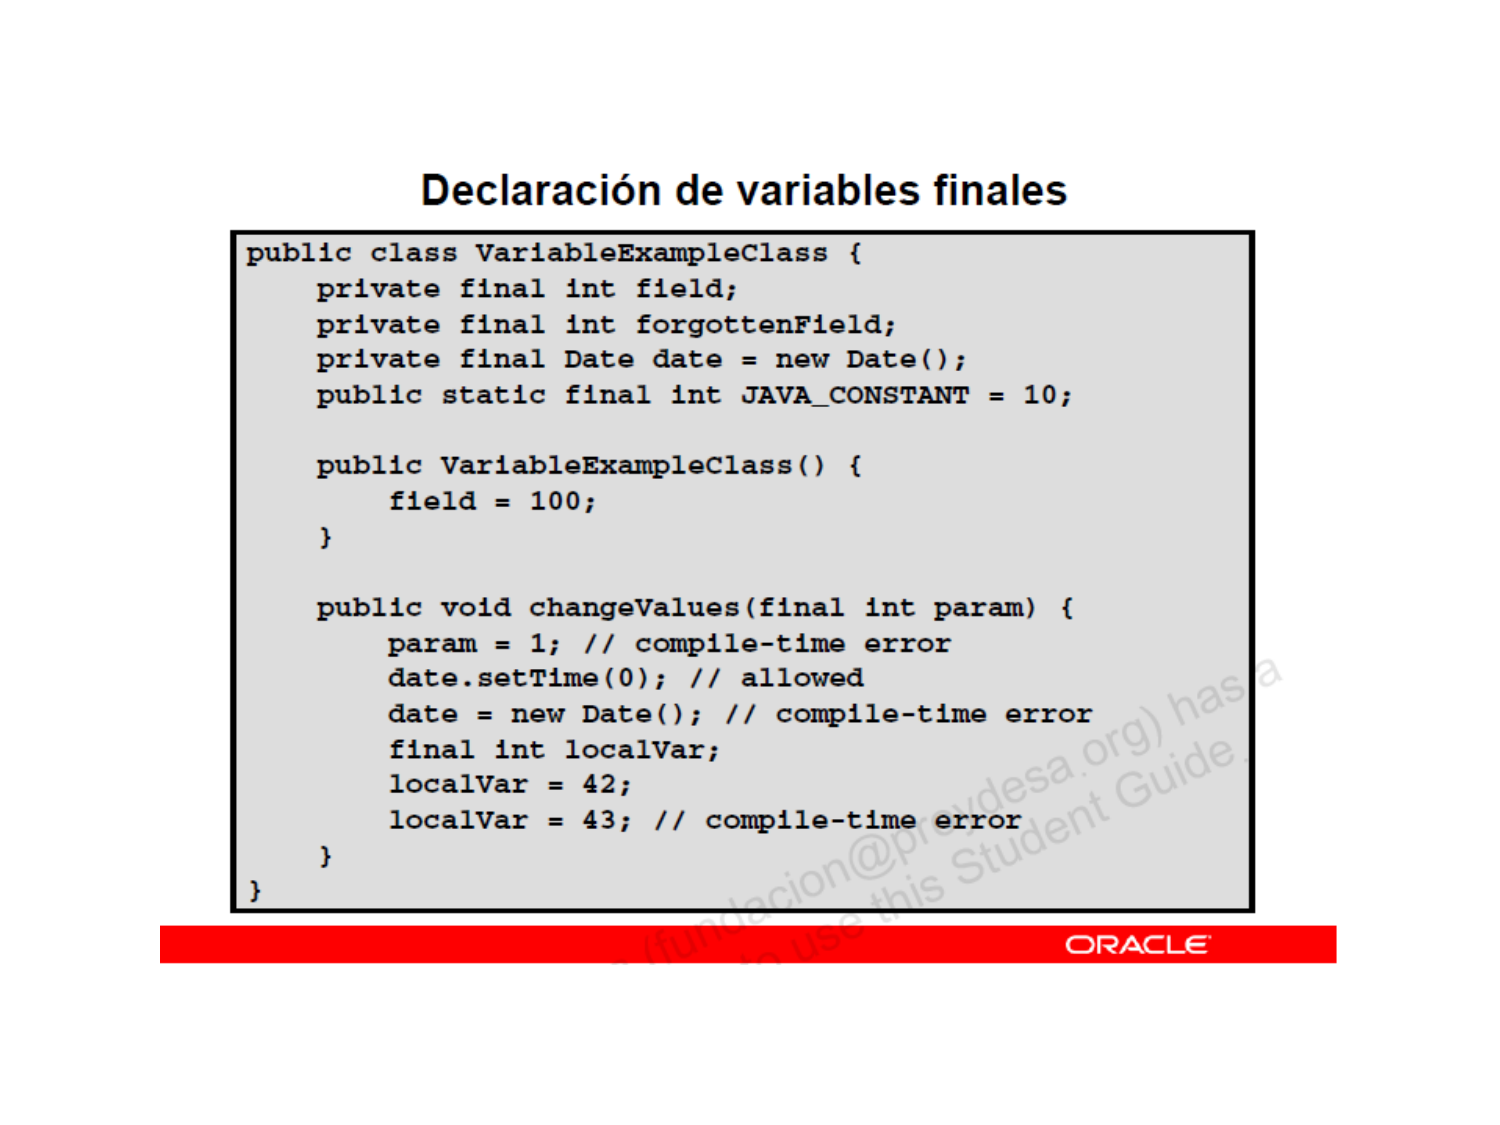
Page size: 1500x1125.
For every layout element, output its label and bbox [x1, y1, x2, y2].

picture [160, 159, 1340, 965]
